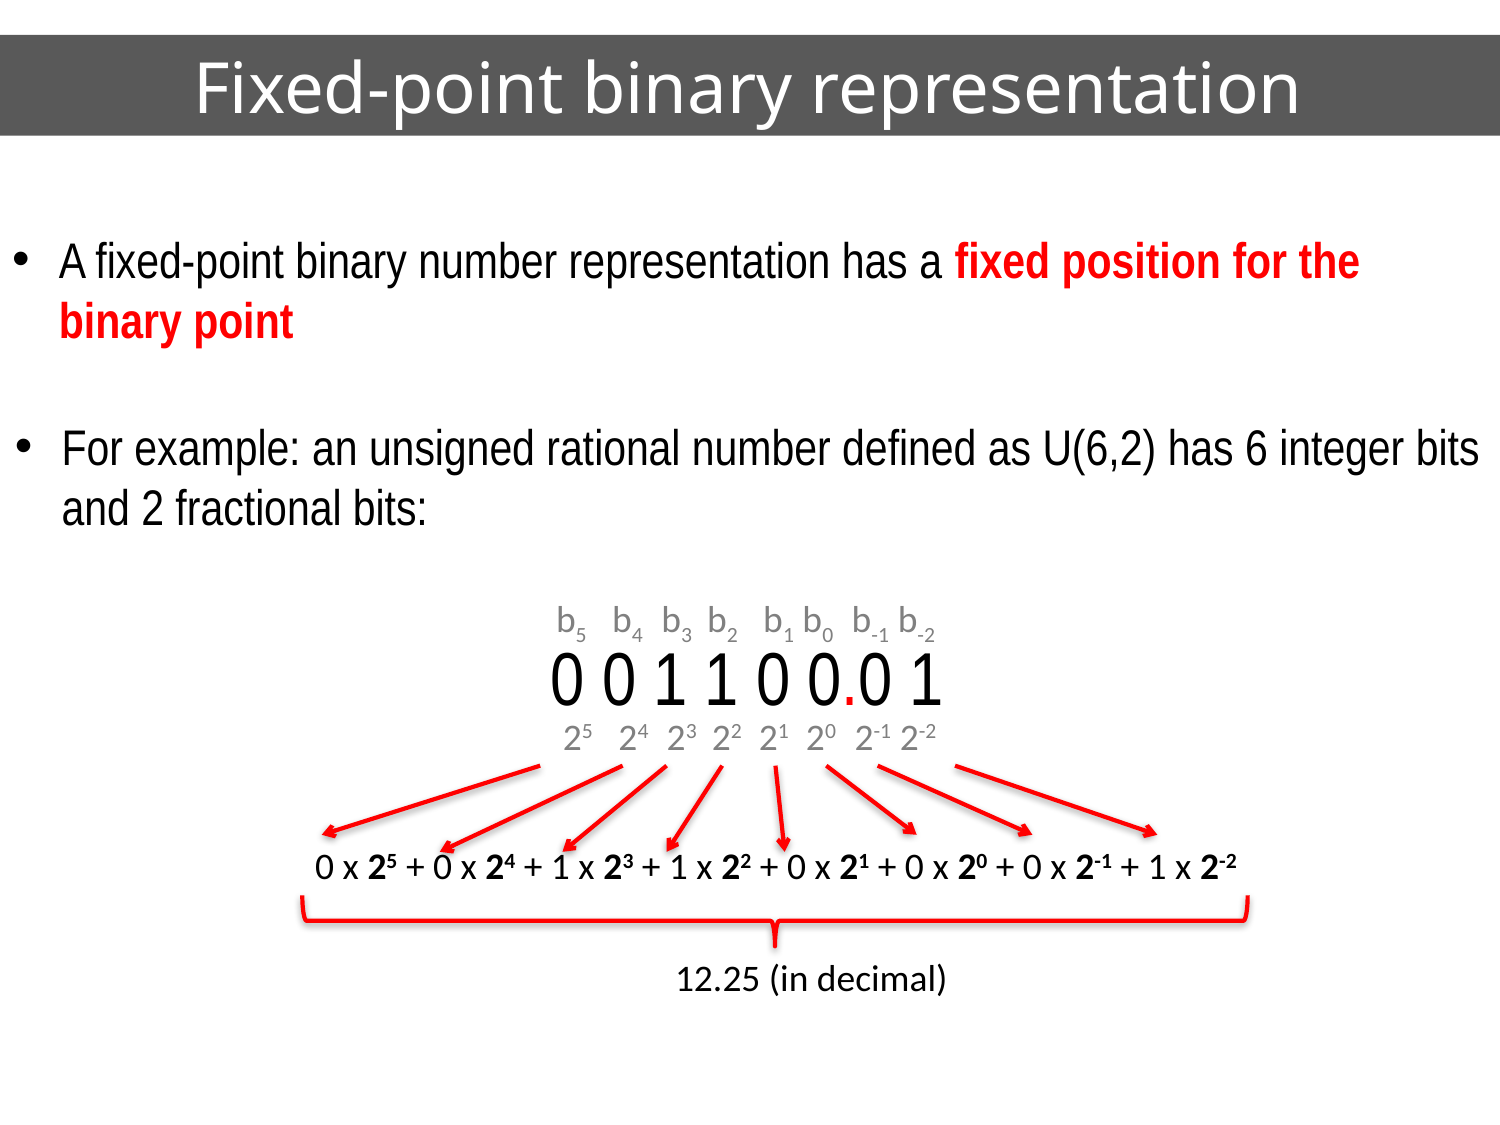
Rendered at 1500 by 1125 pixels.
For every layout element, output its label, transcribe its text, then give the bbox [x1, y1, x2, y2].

text_box A fixed-point binary number representation has a fixed position for the binary point [0, 220, 1500, 356]
text_box 12.25 (in decimal) [660, 946, 963, 1007]
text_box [562, 765, 665, 853]
text_box [300, 895, 1250, 946]
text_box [775, 765, 785, 853]
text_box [877, 765, 953, 836]
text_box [321, 765, 438, 836]
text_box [954, 765, 1158, 836]
text_box 0 x 25 + 0 x 24 + 1 x 23 + 1 x 22 + 0 x 21 + 0 x 20 + 0 x 2-1 + 1 x 2-2 [300, 834, 1269, 895]
text_box 0 0 1 1 0 0.0 1 [536, 622, 959, 728]
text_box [825, 765, 876, 836]
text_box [439, 765, 561, 853]
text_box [666, 765, 723, 853]
title Fixed-point binary representation [0, 34, 1500, 136]
text_box For example: an unsigned rational number defined as U(6,2) has 6 integer bits and 2 fractional bits: [0, 407, 1500, 543]
text_box b5 b4 b3 b2 b1 b0 b-1 b-2 [541, 587, 959, 654]
text_box 25 24 23 22 21 20 2-1 2-2 [548, 705, 961, 771]
